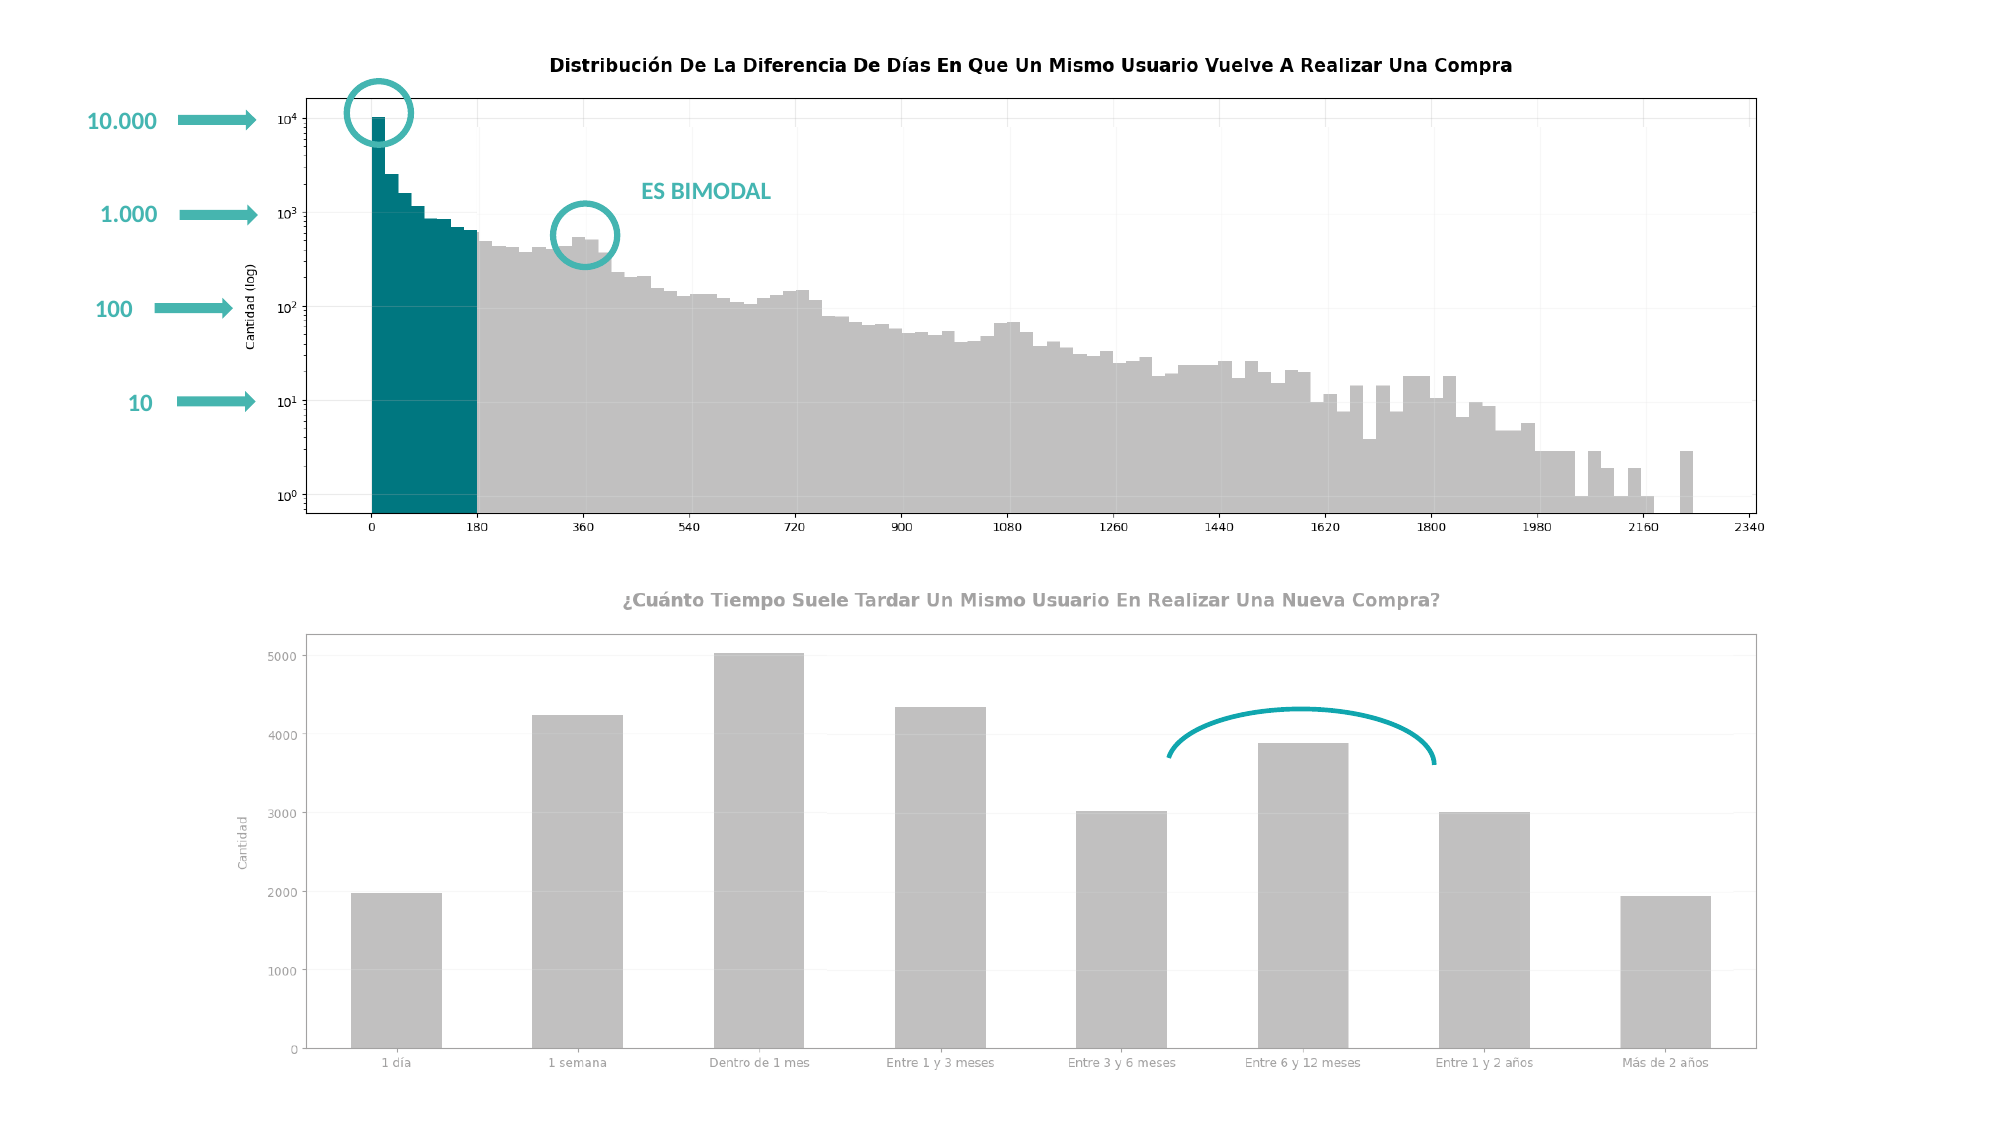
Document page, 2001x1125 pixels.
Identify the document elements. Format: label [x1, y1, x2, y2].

picture [228, 47, 1772, 1078]
text_box [72, 97, 257, 425]
